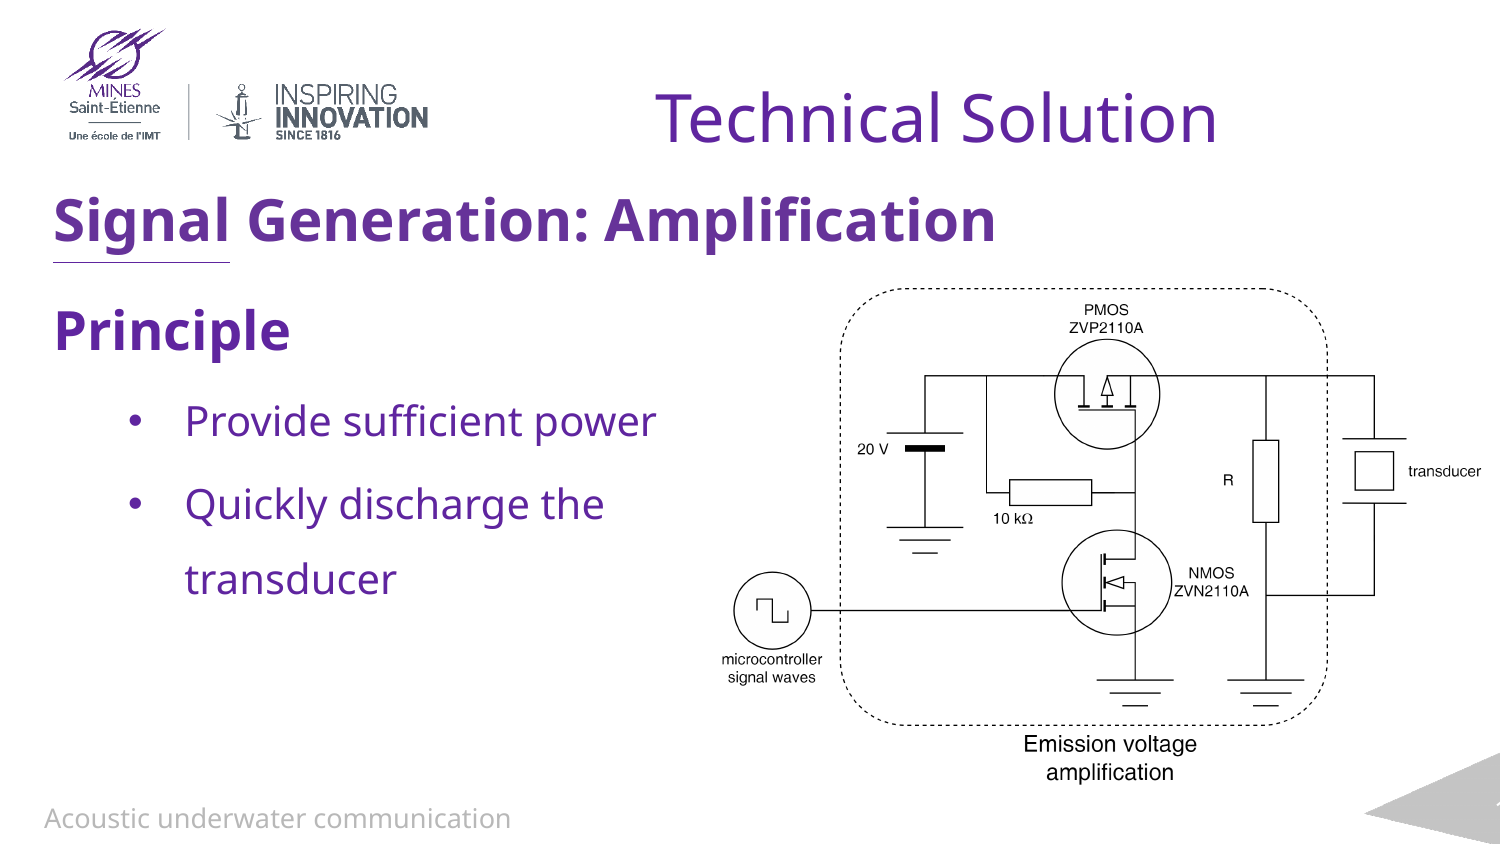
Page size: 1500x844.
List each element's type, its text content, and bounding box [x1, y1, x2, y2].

list Technical Solution [655, 40, 1471, 156]
picture [713, 288, 1483, 790]
title Signal Generation: Amplification [53, 182, 1471, 259]
picture [33, 2, 455, 163]
